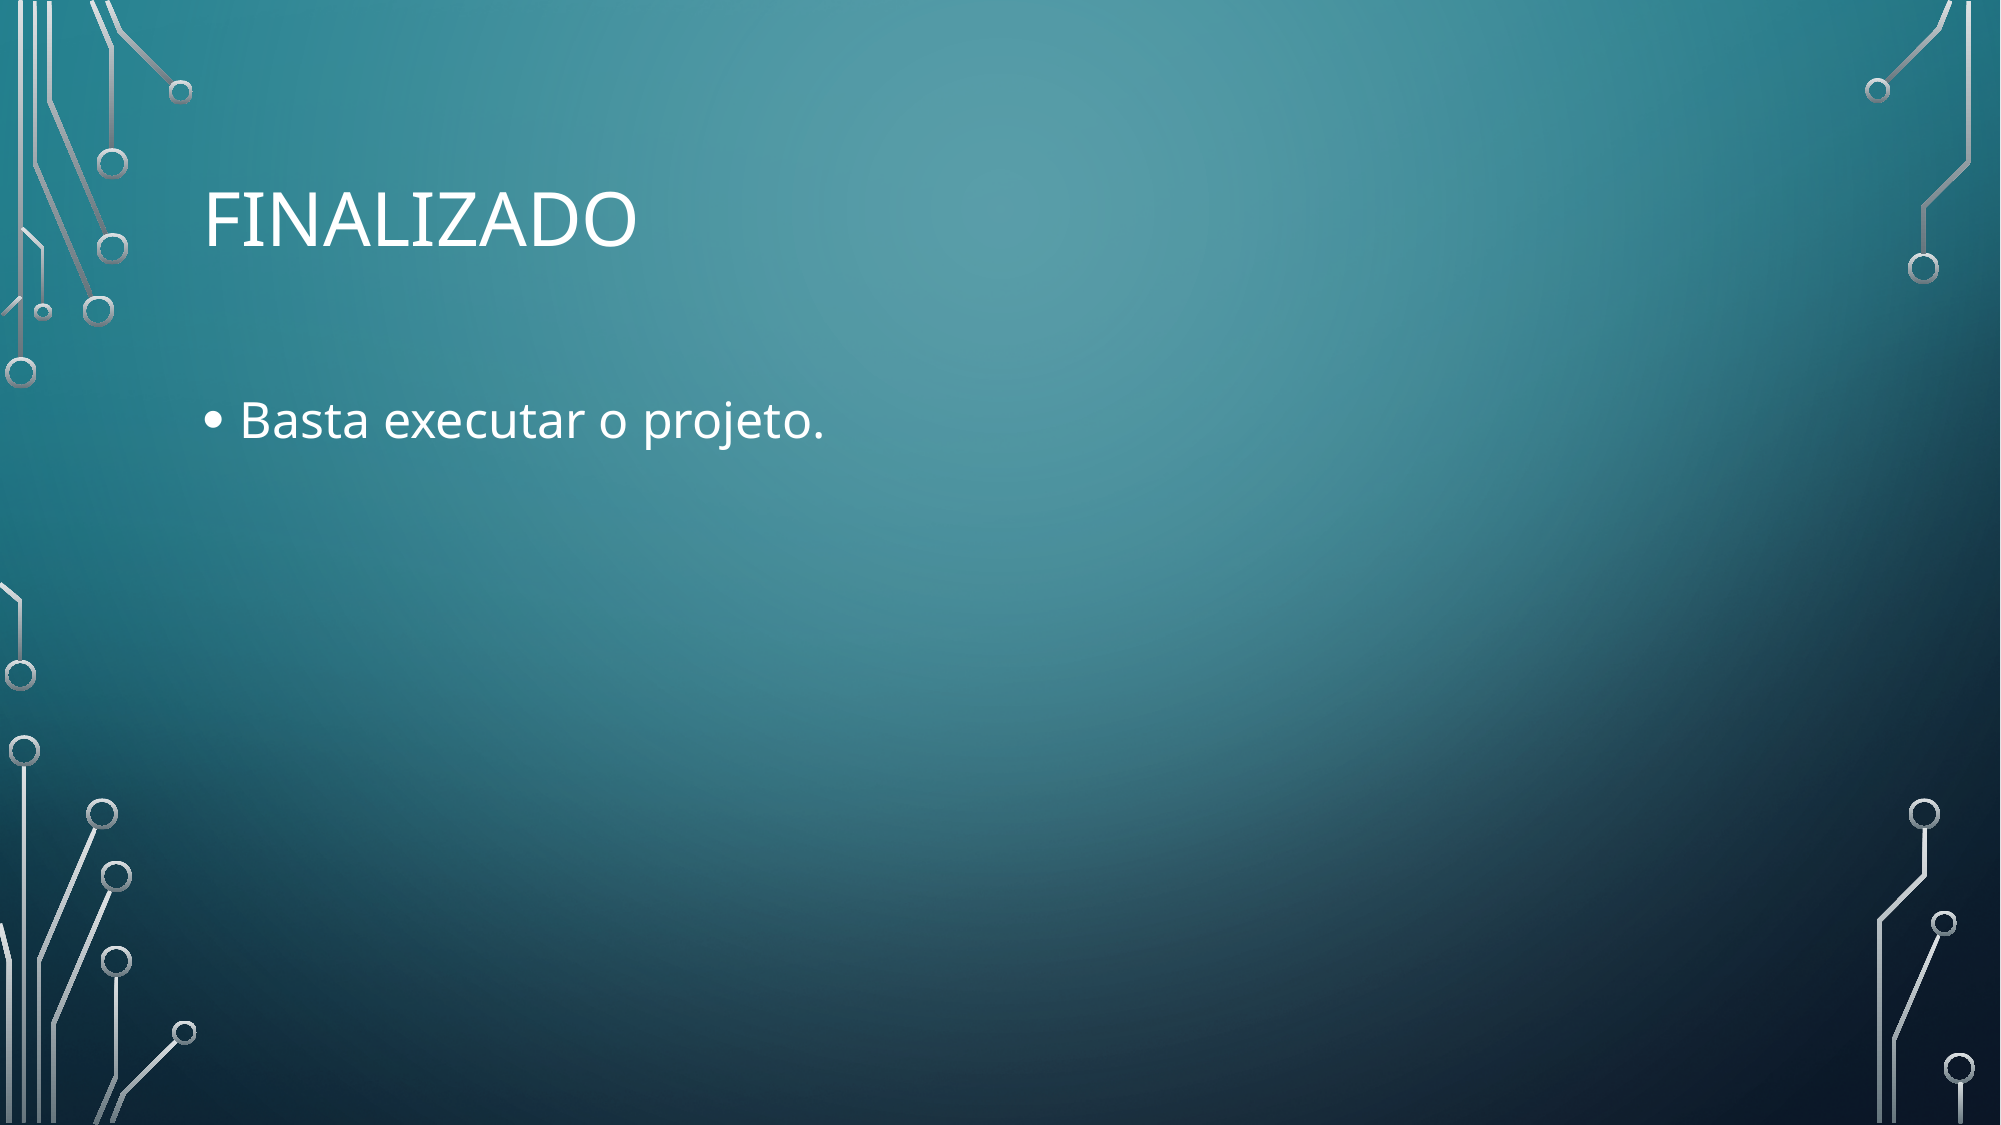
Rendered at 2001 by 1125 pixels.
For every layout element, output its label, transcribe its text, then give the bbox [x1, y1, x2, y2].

title Finalizado [187, 101, 1813, 344]
list Basta executar o projeto. [187, 369, 988, 950]
